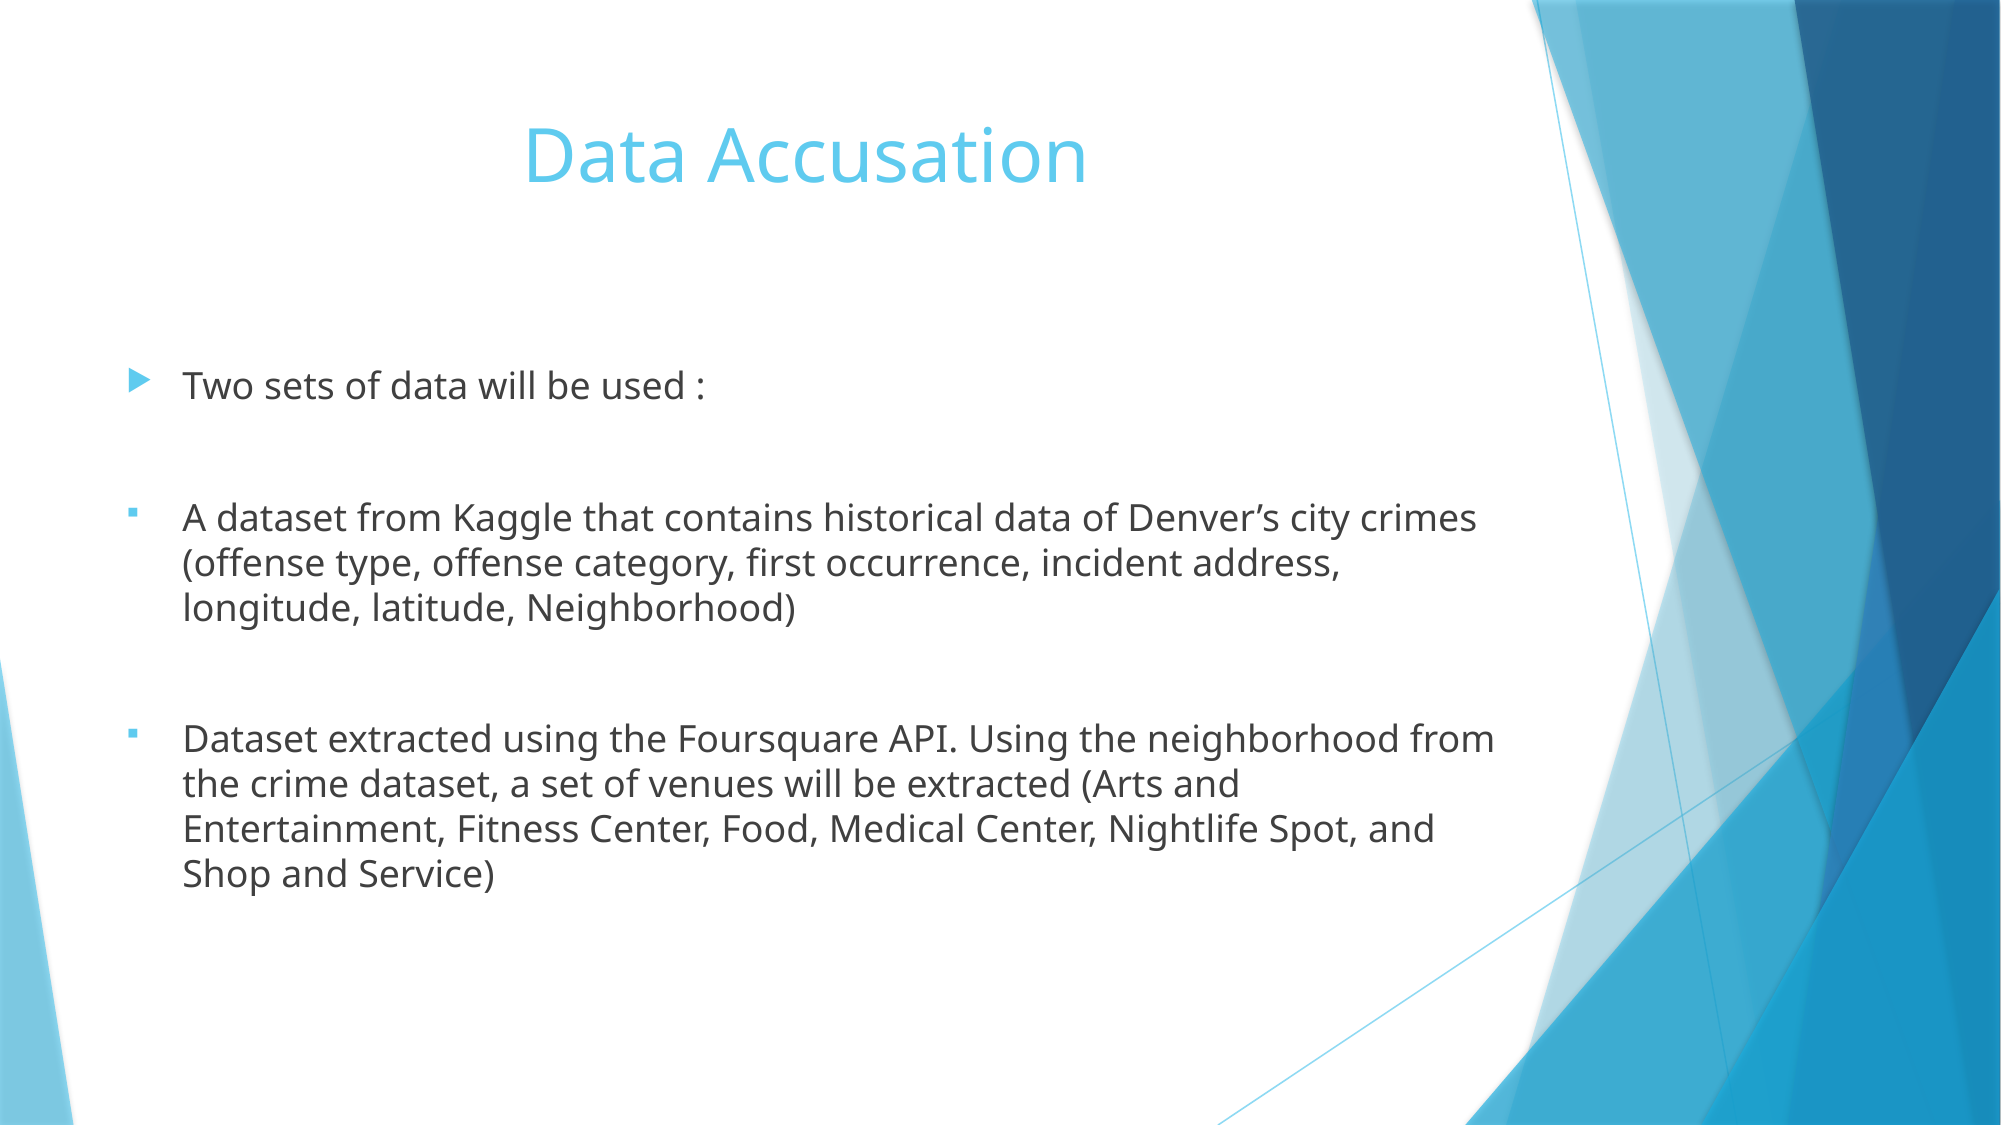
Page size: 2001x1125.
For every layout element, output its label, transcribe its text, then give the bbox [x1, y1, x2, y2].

title Data Accusation [111, 99, 1522, 317]
list Two sets of data will be used : A dataset from Kaggle that contains historical data of Denver’s city crimes (offense type, offense category, first occurrence, incident address, longitude, latitude, Neighborhood) Dataset extracted using the Foursquare API. Using the neighborhood from the crime dataset, a set of venues will be extracted (Arts and Entertainment, Fitness Center, Food, Medical Center, Nightlife Spot, and Shop and Service) [111, 354, 1522, 992]
